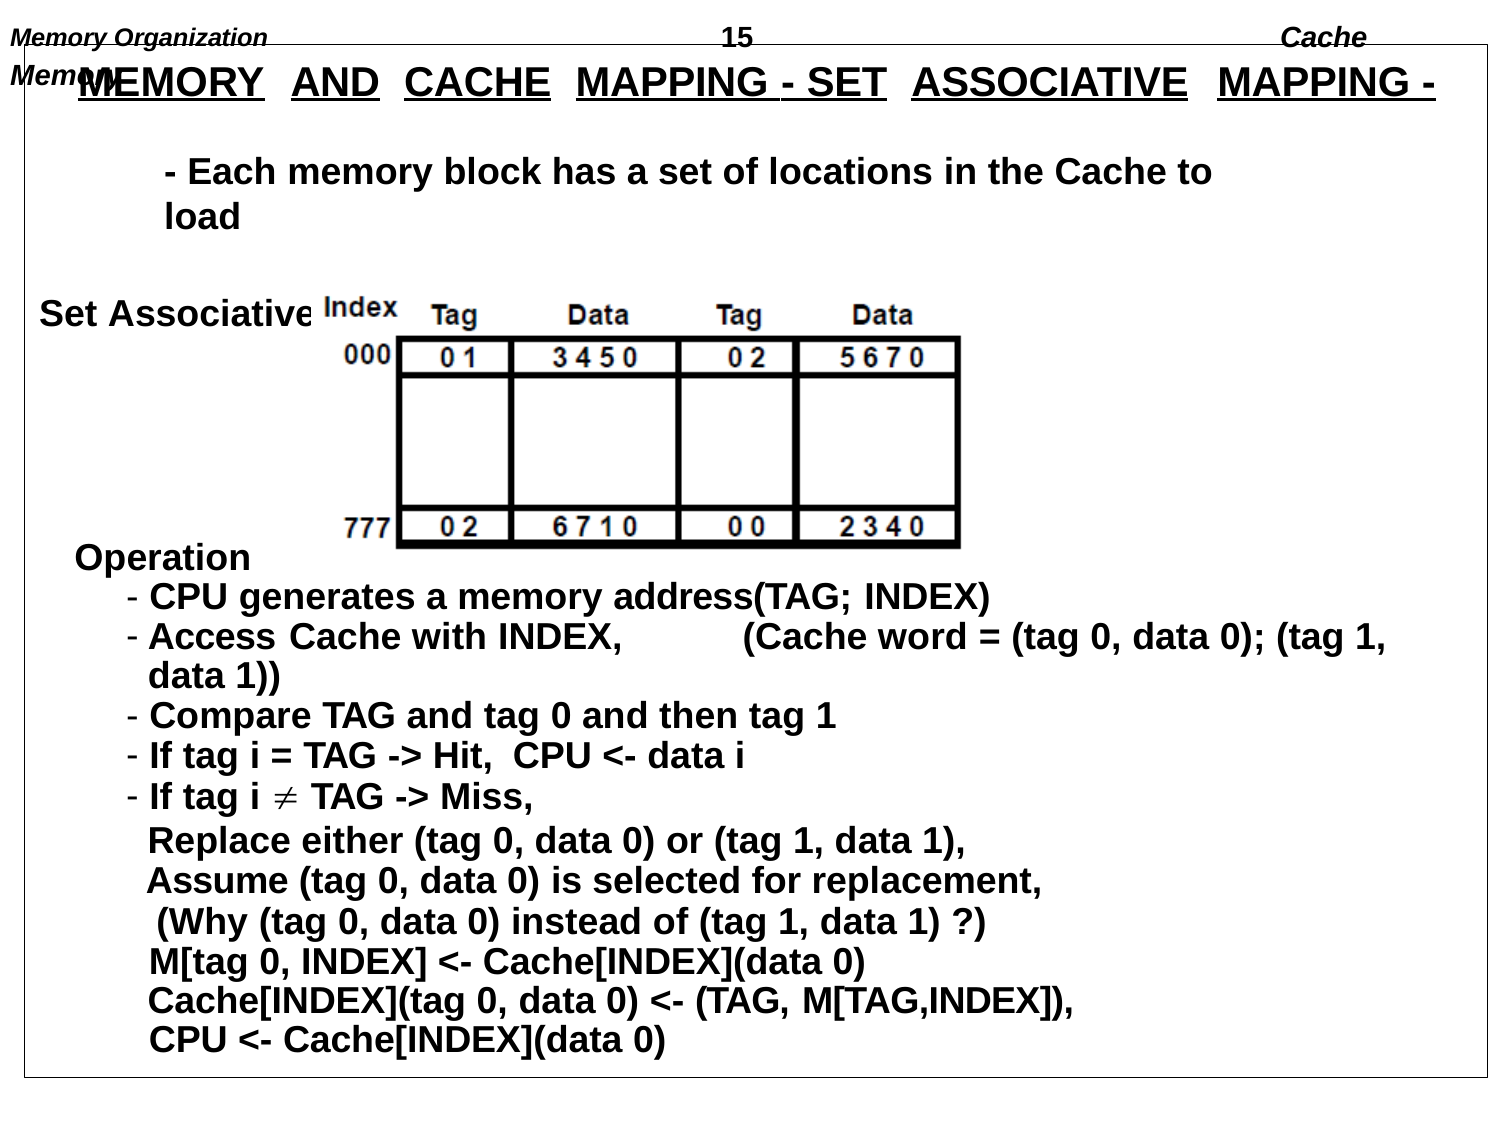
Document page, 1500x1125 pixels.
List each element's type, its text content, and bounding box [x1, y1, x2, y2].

picture [311, 287, 988, 573]
list Operation CPU generates a memory address(TAG; INDEX) Access Cache with INDEX, (Cache word = (tag 0, data 0); (tag 1, data 1)) Compare TAG and tag 0 and then tag 1 If tag i = TAG -> Hit, CPU <- data i If tag i  TAG -> Miss, Replace either (tag 0, data 0) or (tag 1, data 1), Assume (tag 0, data 0) is selected for replacement, (Why (tag 0, data 0) instead of (tag 1, data 1) ?) M[tag 0, INDEX] <- Cache[INDEX](data 0) Cache[INDEX](tag 0, data 0) <- (TAG, M[TAG,INDEX]), CPU <- Cache[INDEX](data 0) [59, 533, 1441, 1125]
text_box - Each memory block has a set of locations in the Cache to load Set Associative Mapping Cache with set size of two [37, 144, 1299, 334]
text_box [24, 44, 1488, 1078]
title MEMORY AND CACHE MAPPING - SET ASSOCIATIVE MAPPING - [75, 52, 1436, 243]
text_box Memory Organization 15 Cache Memory [8, 1, 1486, 91]
